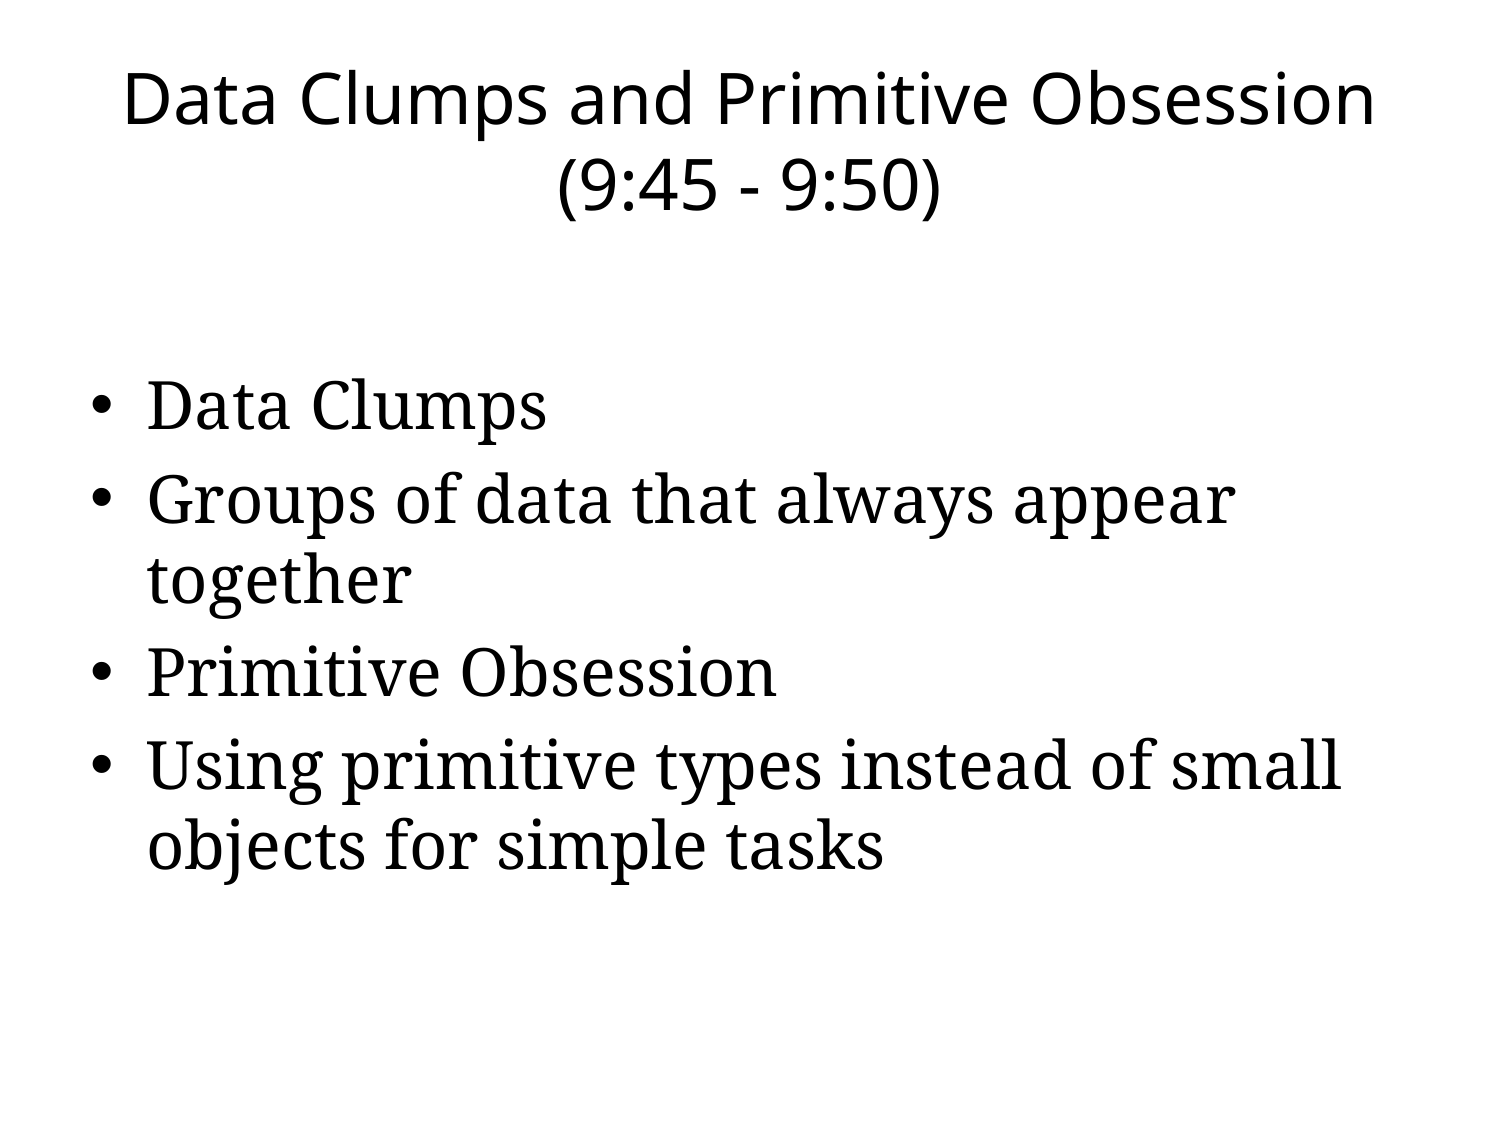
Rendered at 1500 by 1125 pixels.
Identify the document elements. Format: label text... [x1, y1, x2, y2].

list Data Clumps Groups of data that always appear together Primitive Obsession Using primitive types instead of small objects for simple tasks [75, 262, 1425, 1005]
title Data Clumps and Primitive Obsession (9:45 - 9:50) [75, 45, 1425, 233]
